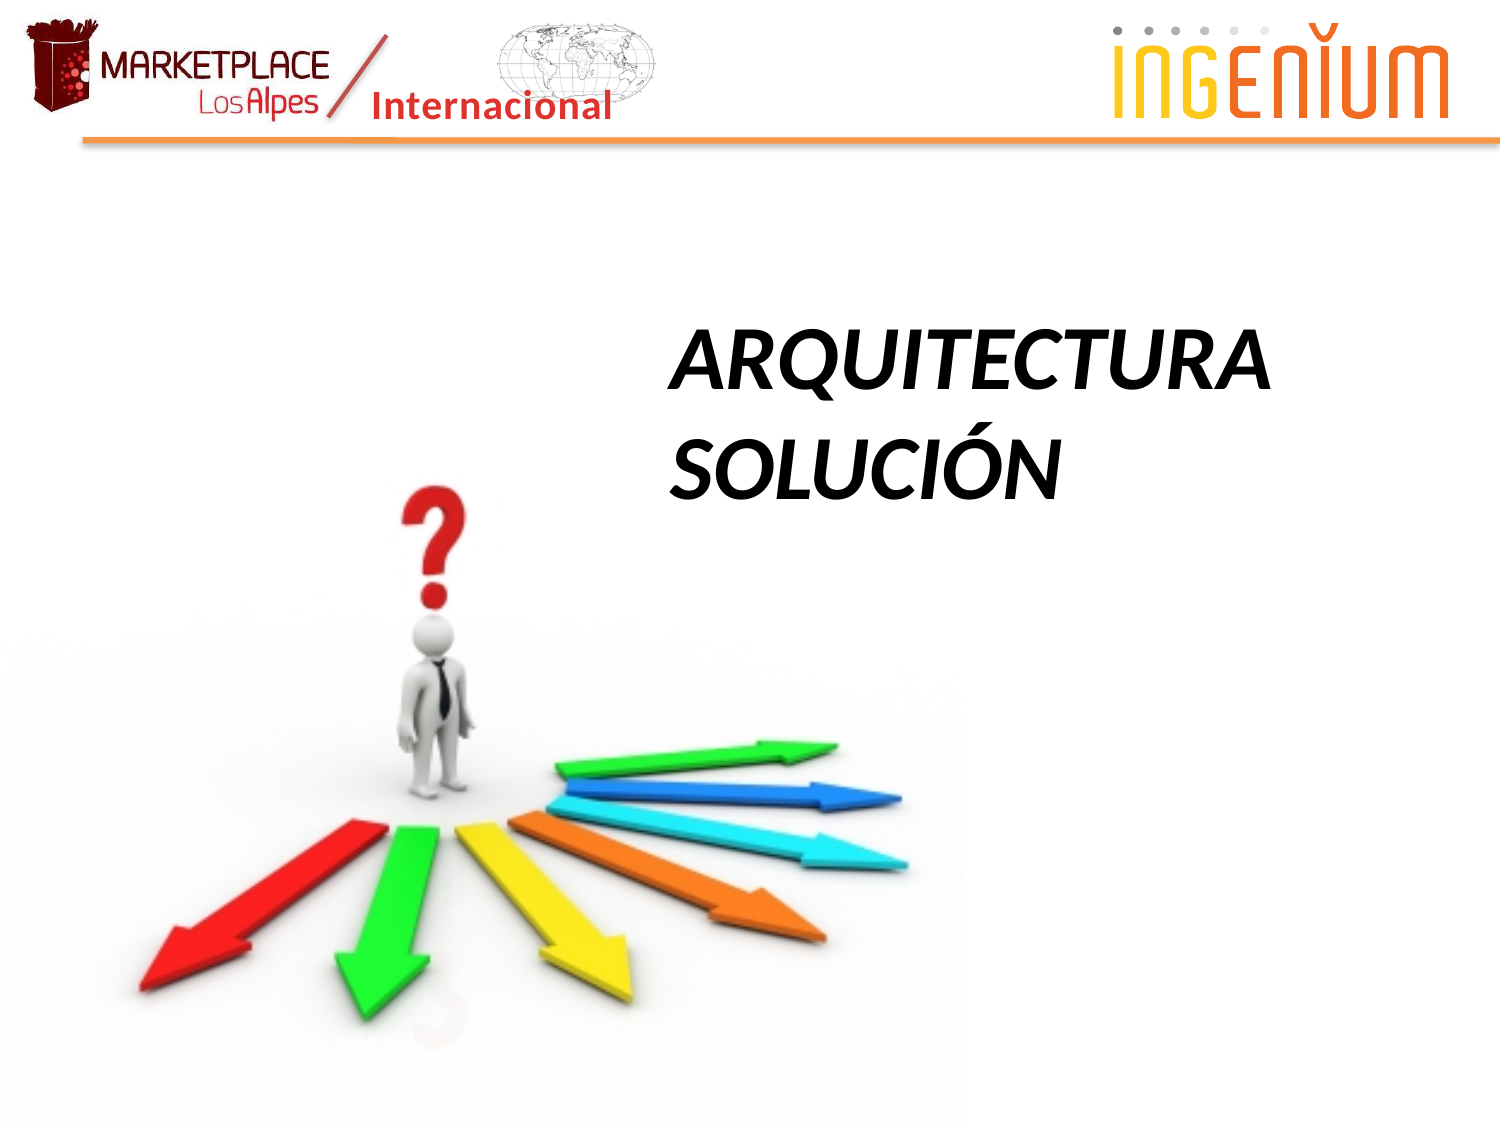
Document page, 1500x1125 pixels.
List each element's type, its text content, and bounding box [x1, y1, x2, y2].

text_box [316, 46, 399, 106]
text_box Internacional [351, 70, 633, 136]
text_box Arquitectura Solución [655, 290, 1400, 551]
picture [0, 402, 963, 1125]
picture [23, 11, 341, 127]
picture [1113, 23, 1462, 140]
picture [497, 23, 657, 104]
